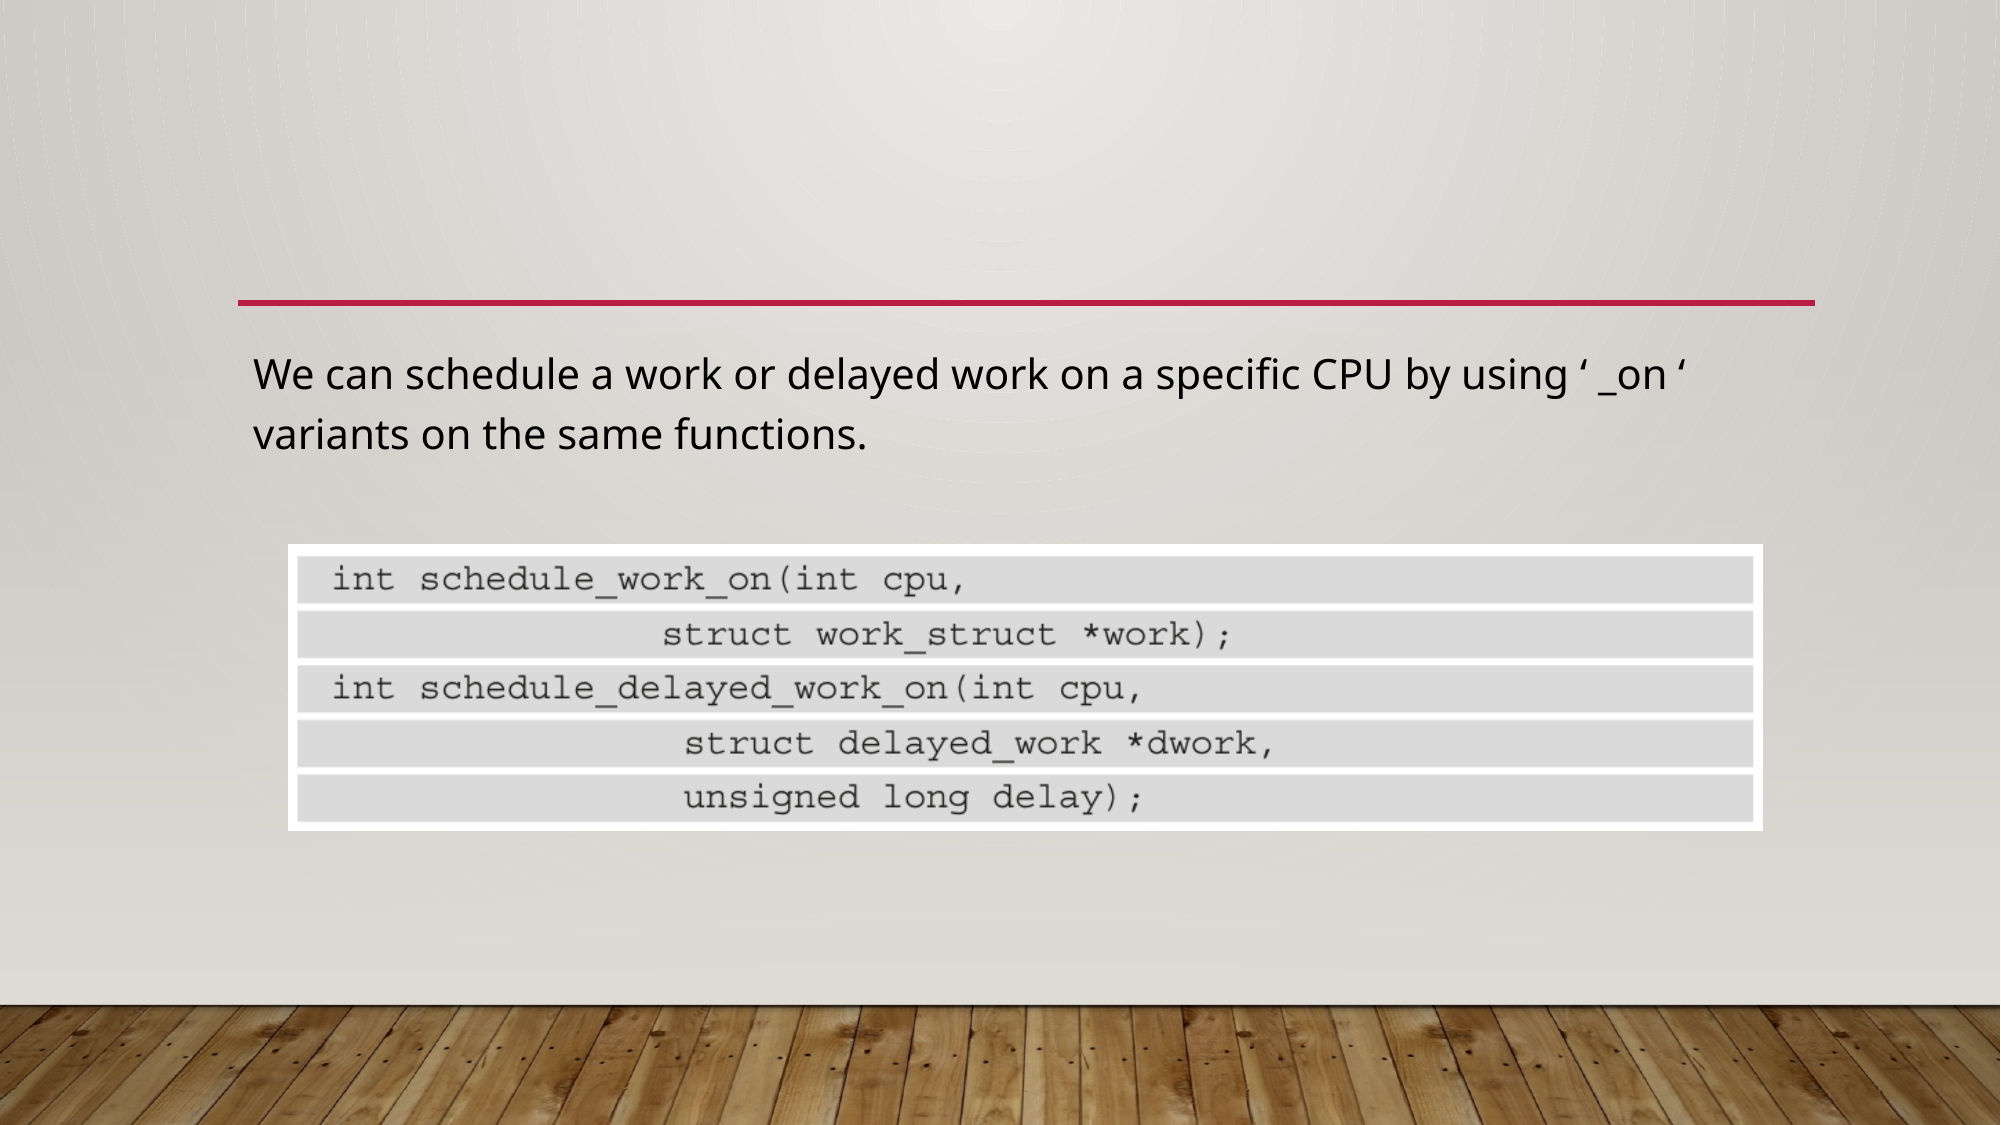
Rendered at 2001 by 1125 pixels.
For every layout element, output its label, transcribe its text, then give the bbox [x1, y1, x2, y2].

picture [288, 544, 1764, 832]
list We can schedule a work or delayed work on a specific CPU by using ‘ _on ‘ variants on the same functions. [238, 330, 1814, 897]
picture [0, 1005, 2000, 1125]
